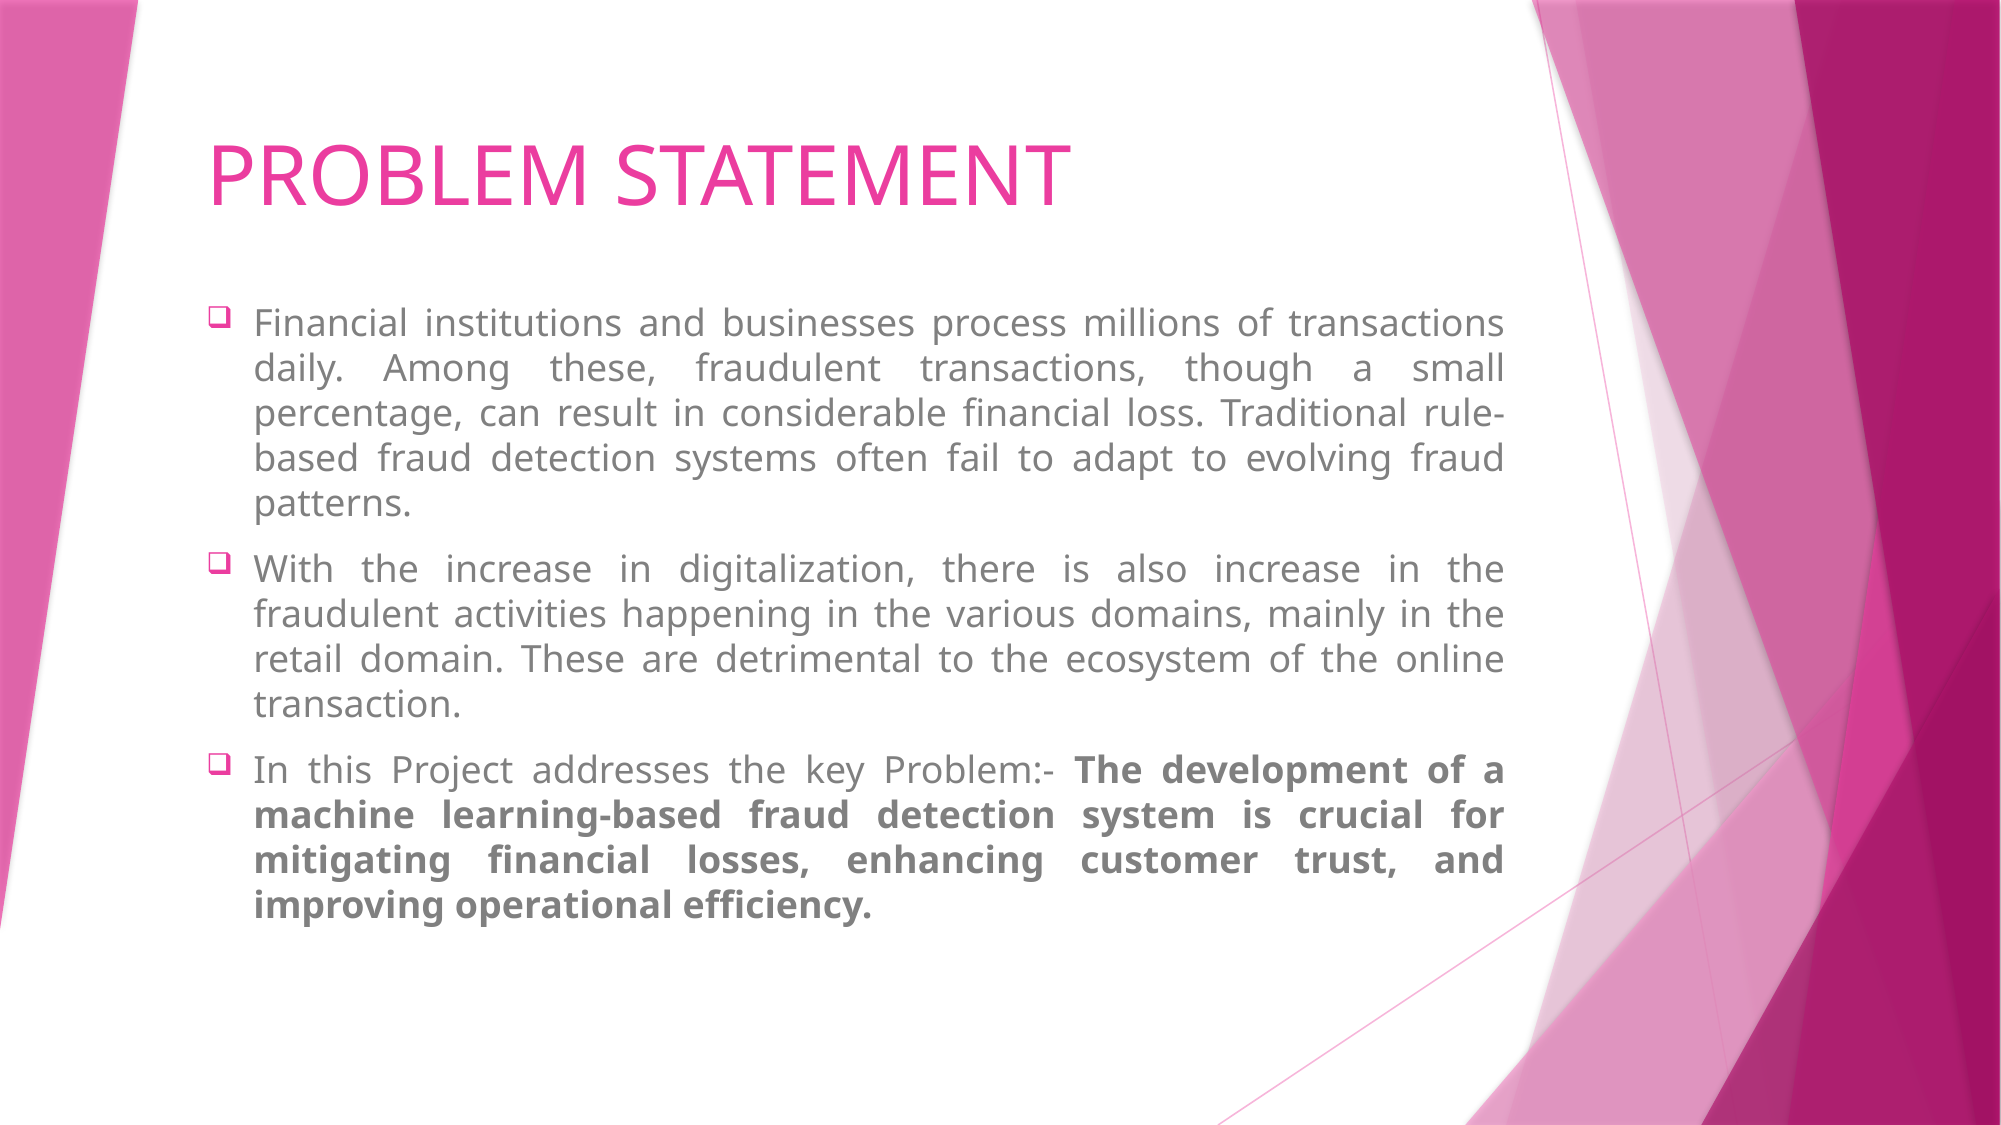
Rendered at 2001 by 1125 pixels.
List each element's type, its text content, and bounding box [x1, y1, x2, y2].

subtitle Financial institutions and businesses process millions of transactions daily. Among these, fraudulent transactions, though a small percentage, can result in considerable financial loss. Traditional rule-based fraud detection systems often fail to adapt to evolving fraud patterns. With the increase in digitalization, there is also increase in the fraudulent activities happening in the various domains, mainly in the retail domain. These are detrimental to the ecosystem of the online transaction. In this Project addresses the key Problem:- The development of a machine learning-based fraud detection system is crucial for mitigating financial losses, enhancing customer trust, and improving operational efficiency. [191, 291, 1522, 845]
title PROBLEM STATEMENT [191, 88, 1522, 230]
